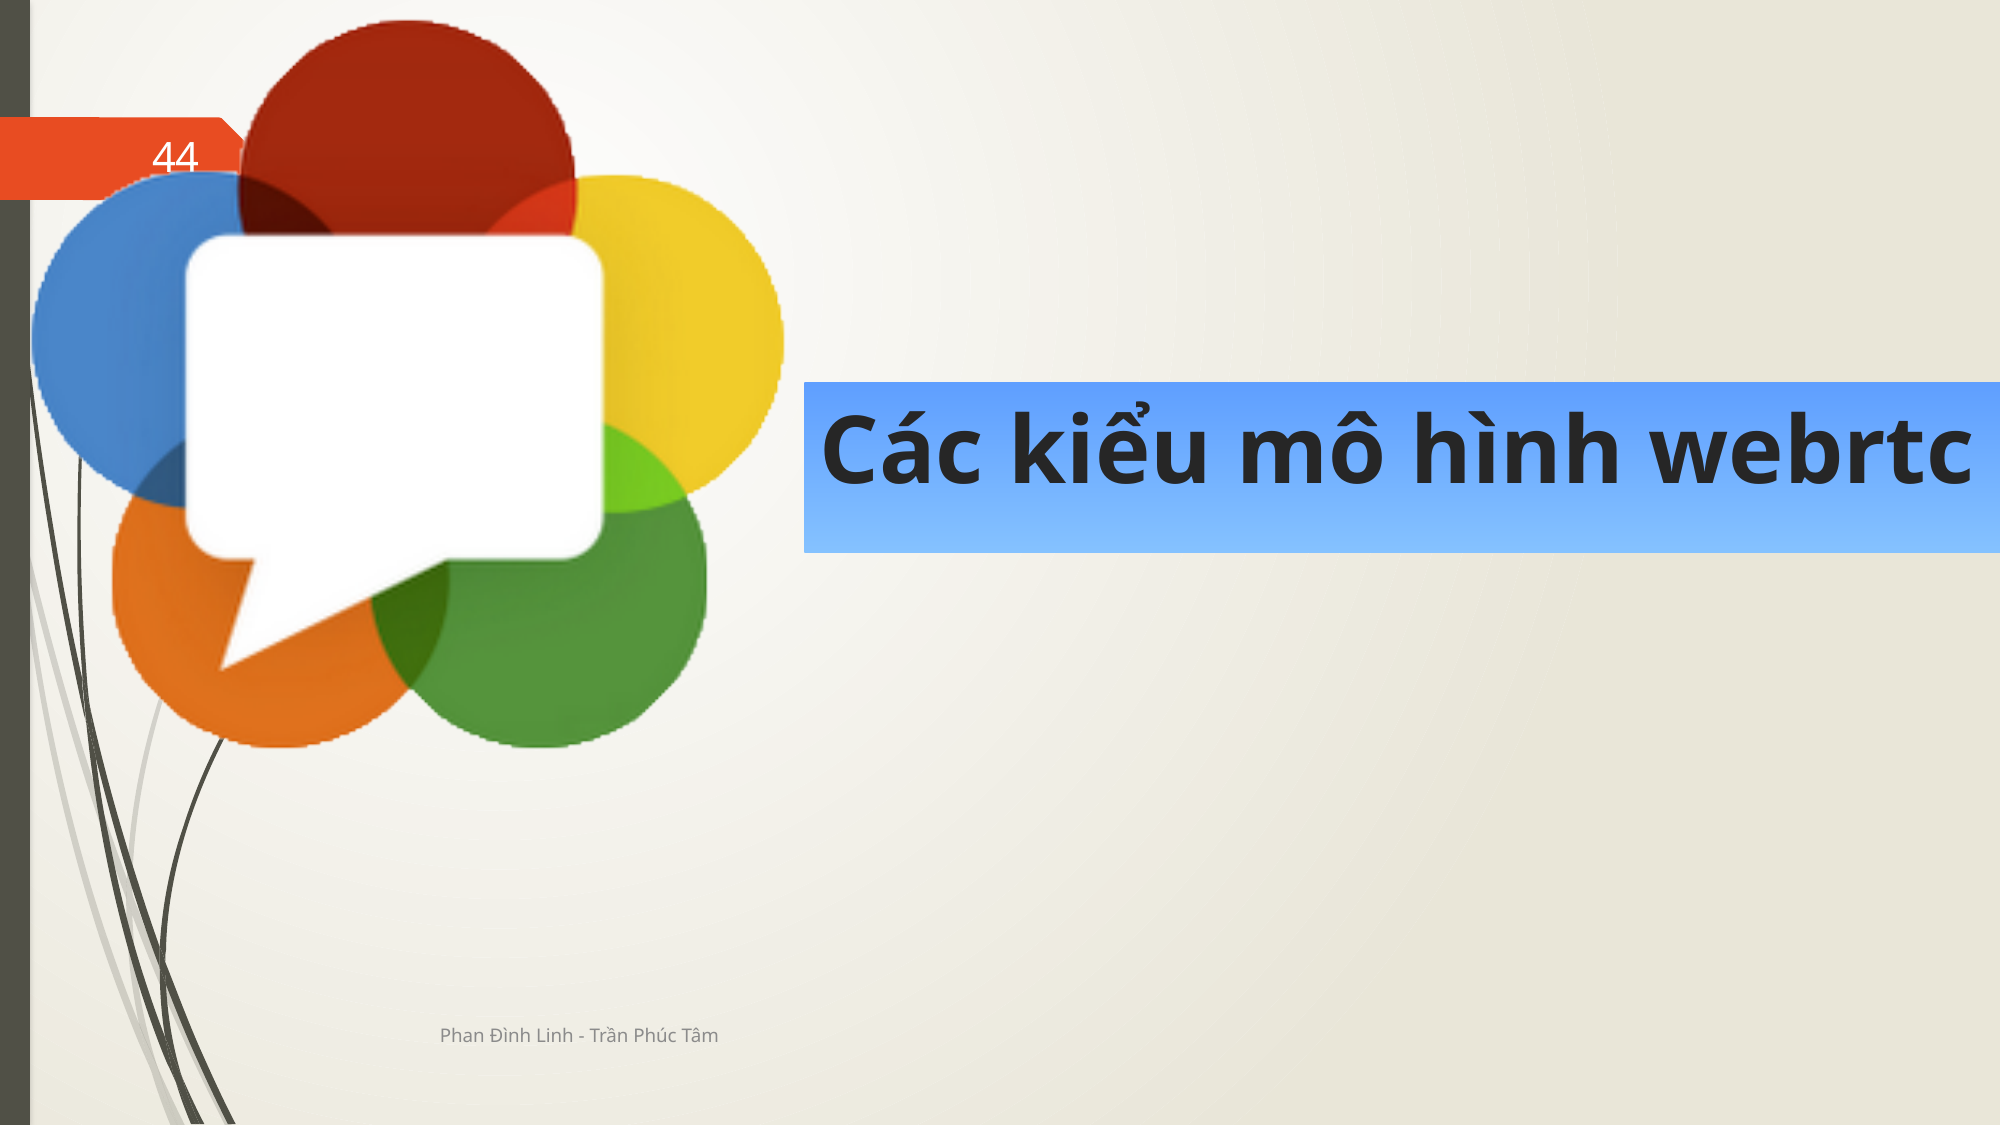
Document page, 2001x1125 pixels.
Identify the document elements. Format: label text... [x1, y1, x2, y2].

text_box Các kiểu mô hình webrtc [808, 382, 2000, 553]
picture [0, 0, 805, 785]
footer Phan Đình Linh - Trần Phúc Tâm [424, 1006, 1675, 1067]
